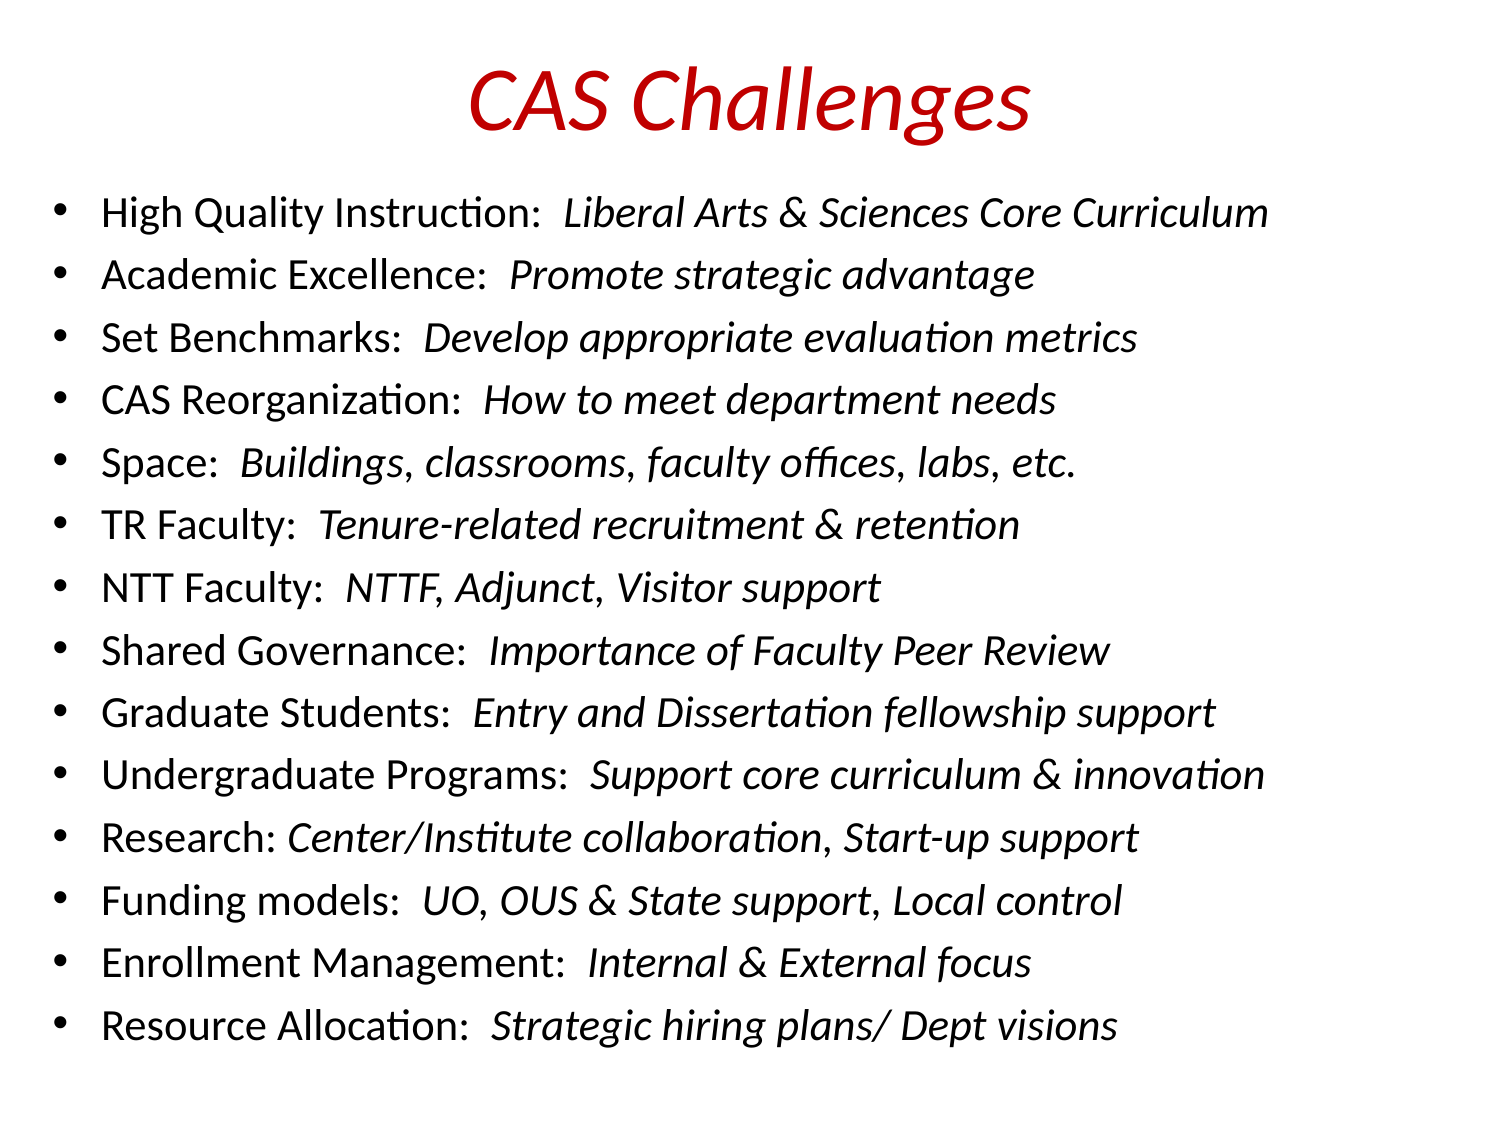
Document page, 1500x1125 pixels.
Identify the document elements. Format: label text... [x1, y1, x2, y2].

title CAS Challenges [75, 0, 1425, 174]
list High Quality Instruction: Liberal Arts & Sciences Core Curriculum Academic Excellence: Promote strategic advantage Set Benchmarks: Develop appropriate evaluation metrics CAS Reorganization: How to meet department needs Space: Buildings, classrooms, faculty offices, labs, etc. TR Faculty: Tenure-related recruitment & retention NTT Faculty: NTTF, Adjunct, Visitor support Shared Governance: Importance of Faculty Peer Review Graduate Students: Entry and Dissertation fellowship support Undergraduate Programs: Support core curriculum & innovation Research: Center/Institute collaboration, Start-up support Funding models: UO, OUS & State support, Local control Enrollment Management: Internal & External focus Resource Allocation: Strategic hiring plans/ Dept visions [37, 174, 1500, 1075]
